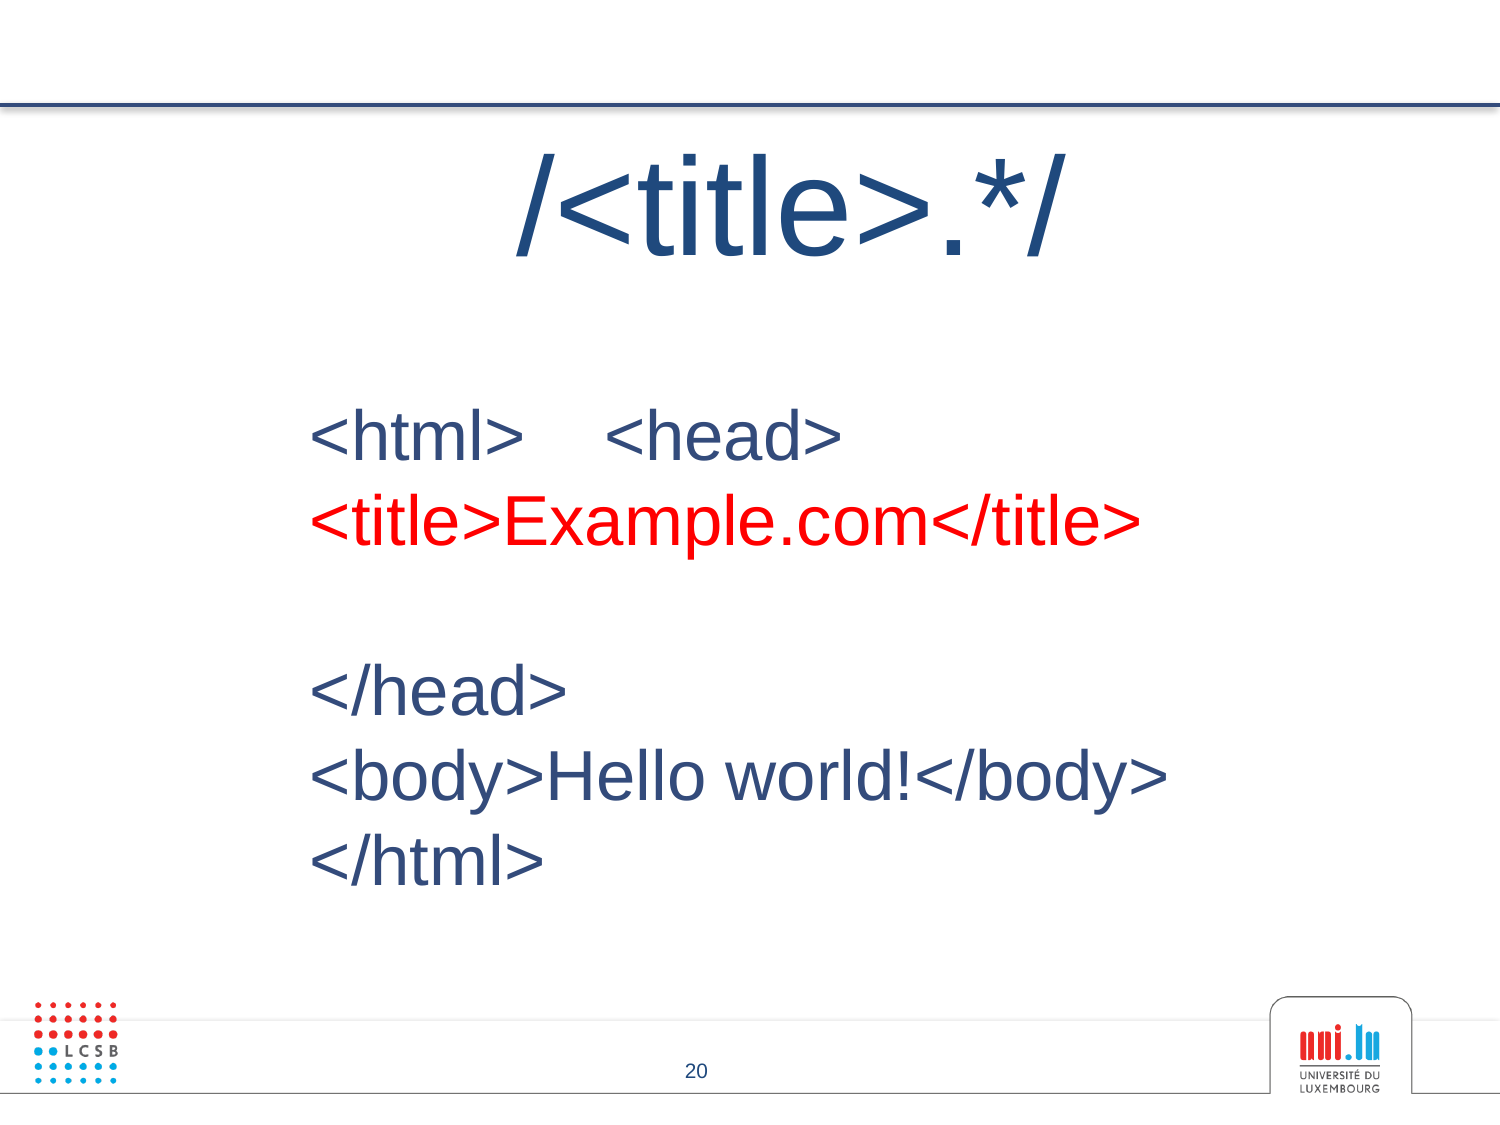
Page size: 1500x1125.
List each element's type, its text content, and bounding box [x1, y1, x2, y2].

picture [0, 996, 1500, 1125]
text_box <html> <head> <title>Example.com</title> </head> <body>Hello world!</body> </html> [309, 312, 1203, 977]
title /<title>.*/ [501, 108, 1158, 312]
